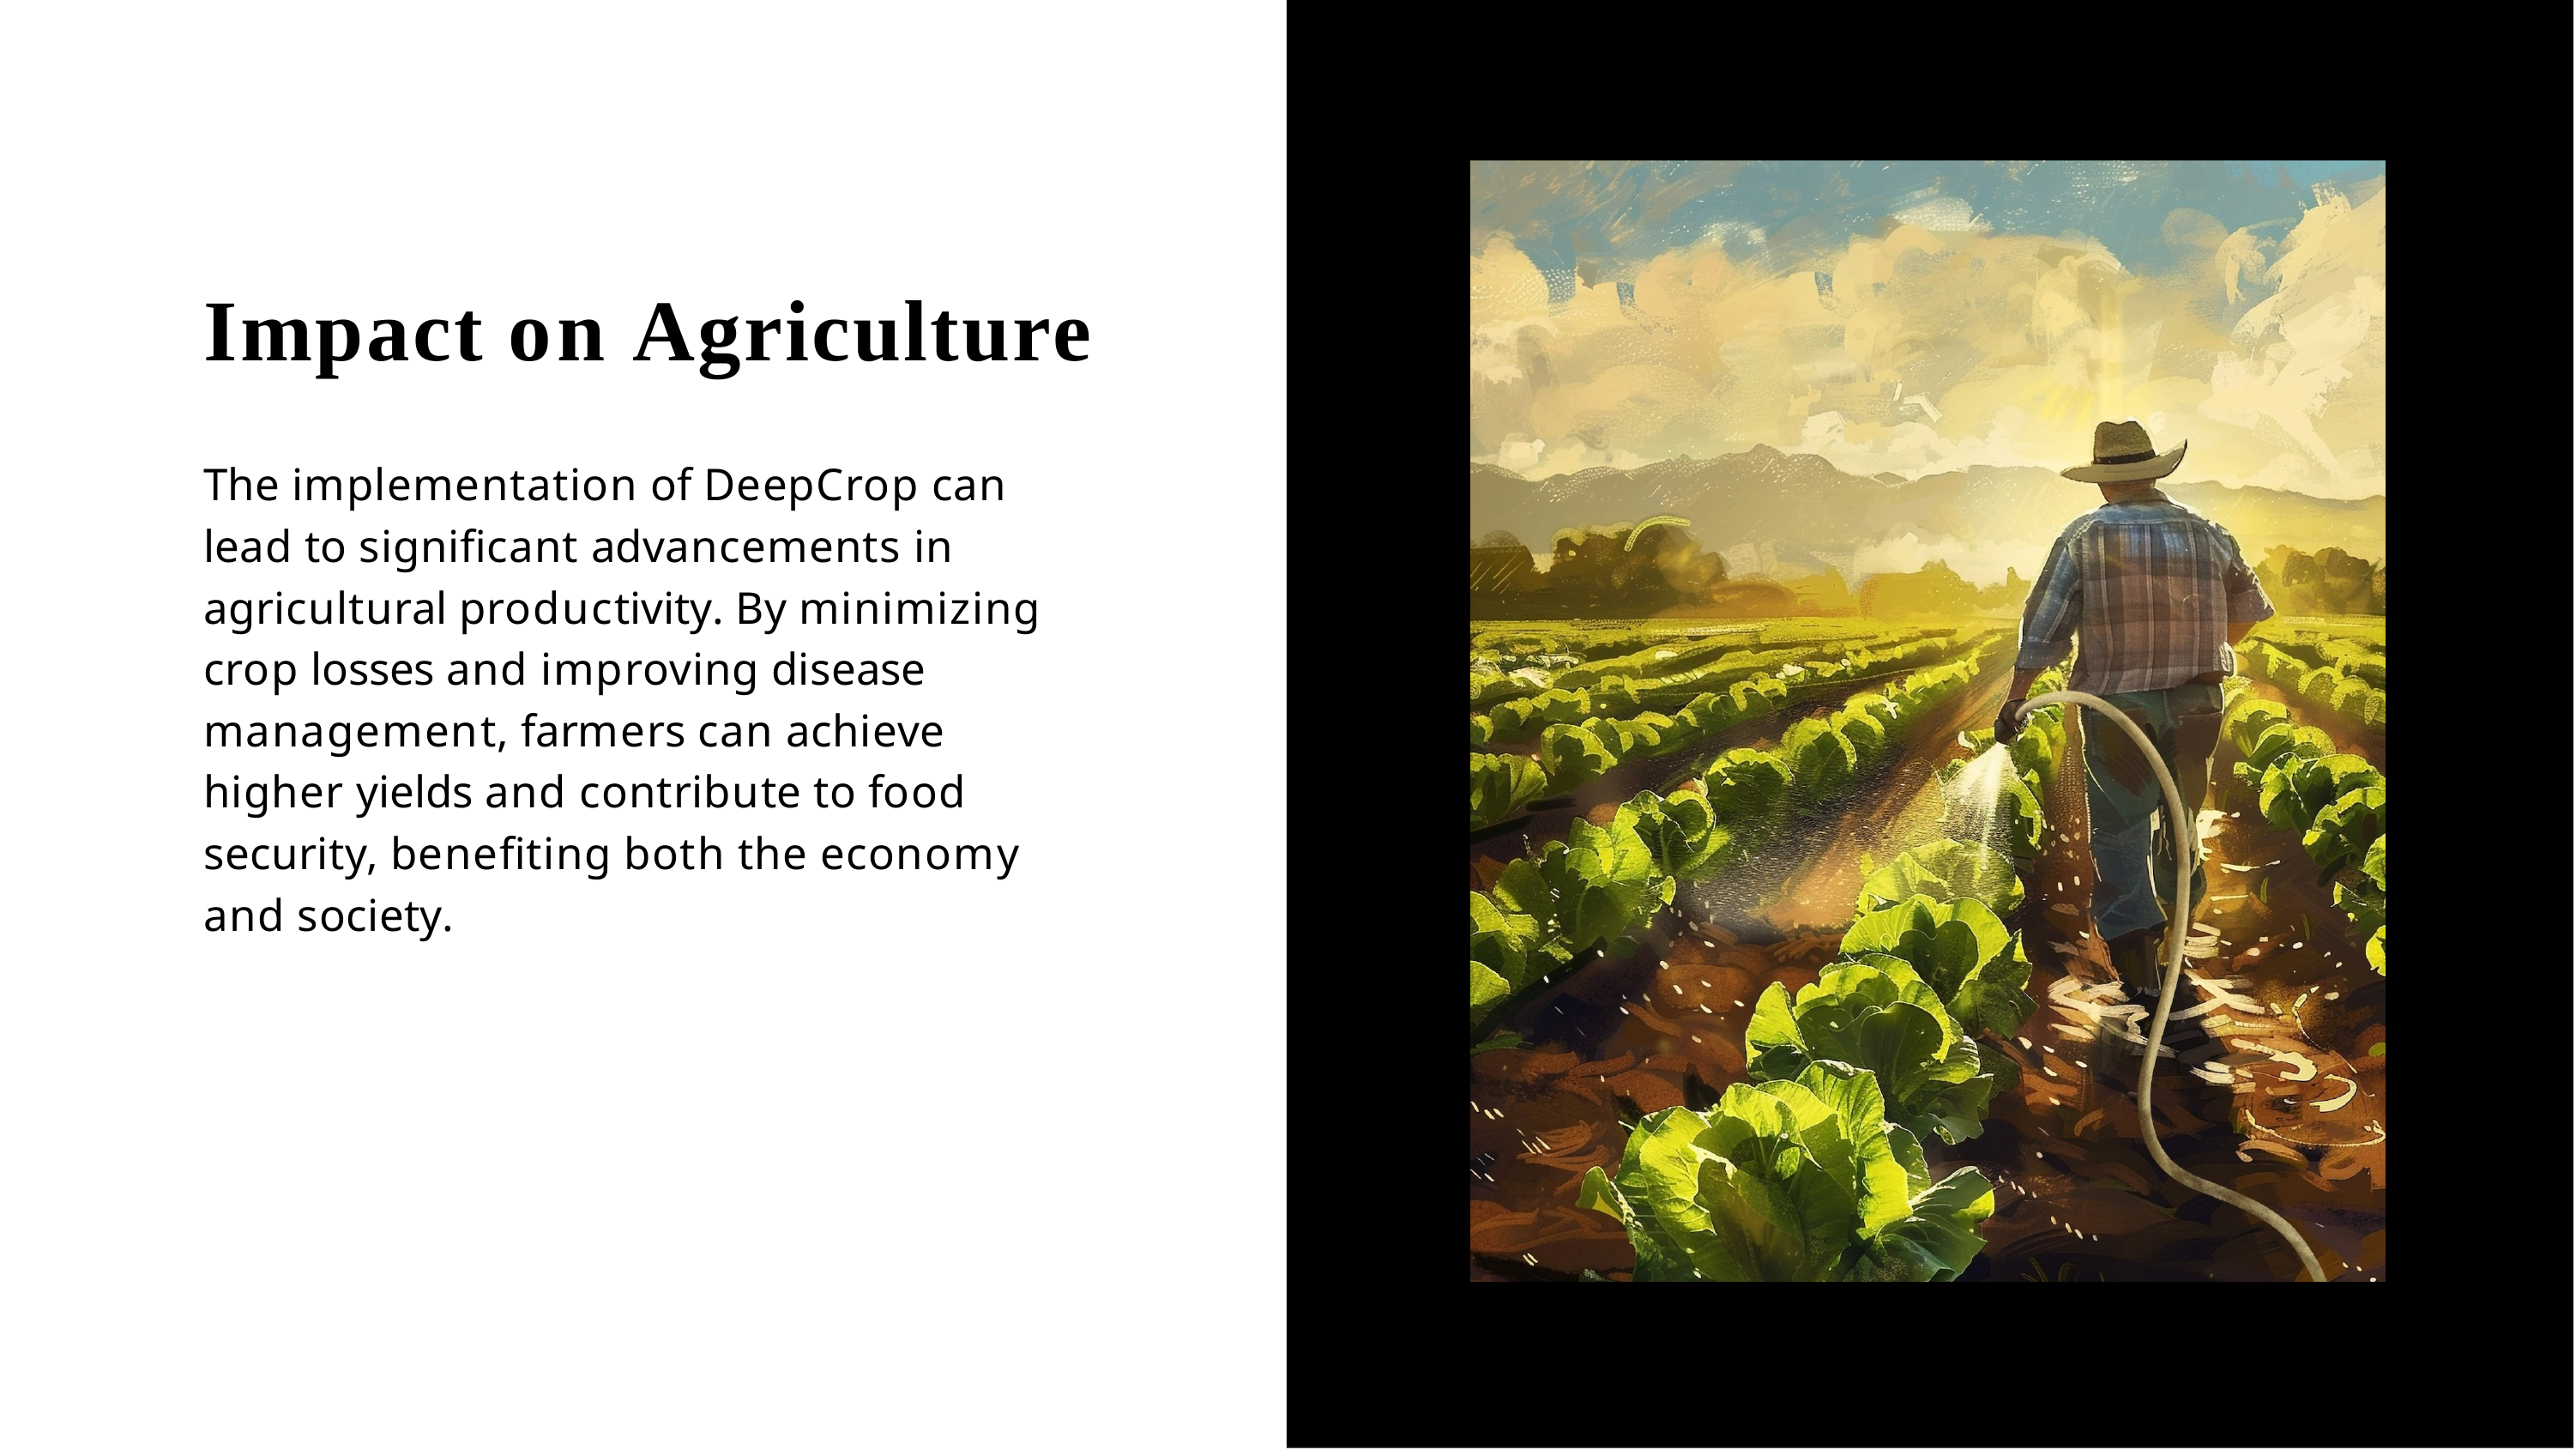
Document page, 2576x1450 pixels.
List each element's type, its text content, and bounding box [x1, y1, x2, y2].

text_box The implementation of DeepCrop can lead to signiﬁcant advancements in agricultural productivity. By minimizing crop losses and improving disease management, farmers can achieve higher yields and contribute to food security, beneﬁting both the economy and society. [202, 446, 1080, 940]
picture [365, 528, 939, 572]
picture [208, 776, 489, 820]
picture [1470, 160, 2386, 1282]
title Impact on Agriculture [202, 271, 1093, 517]
